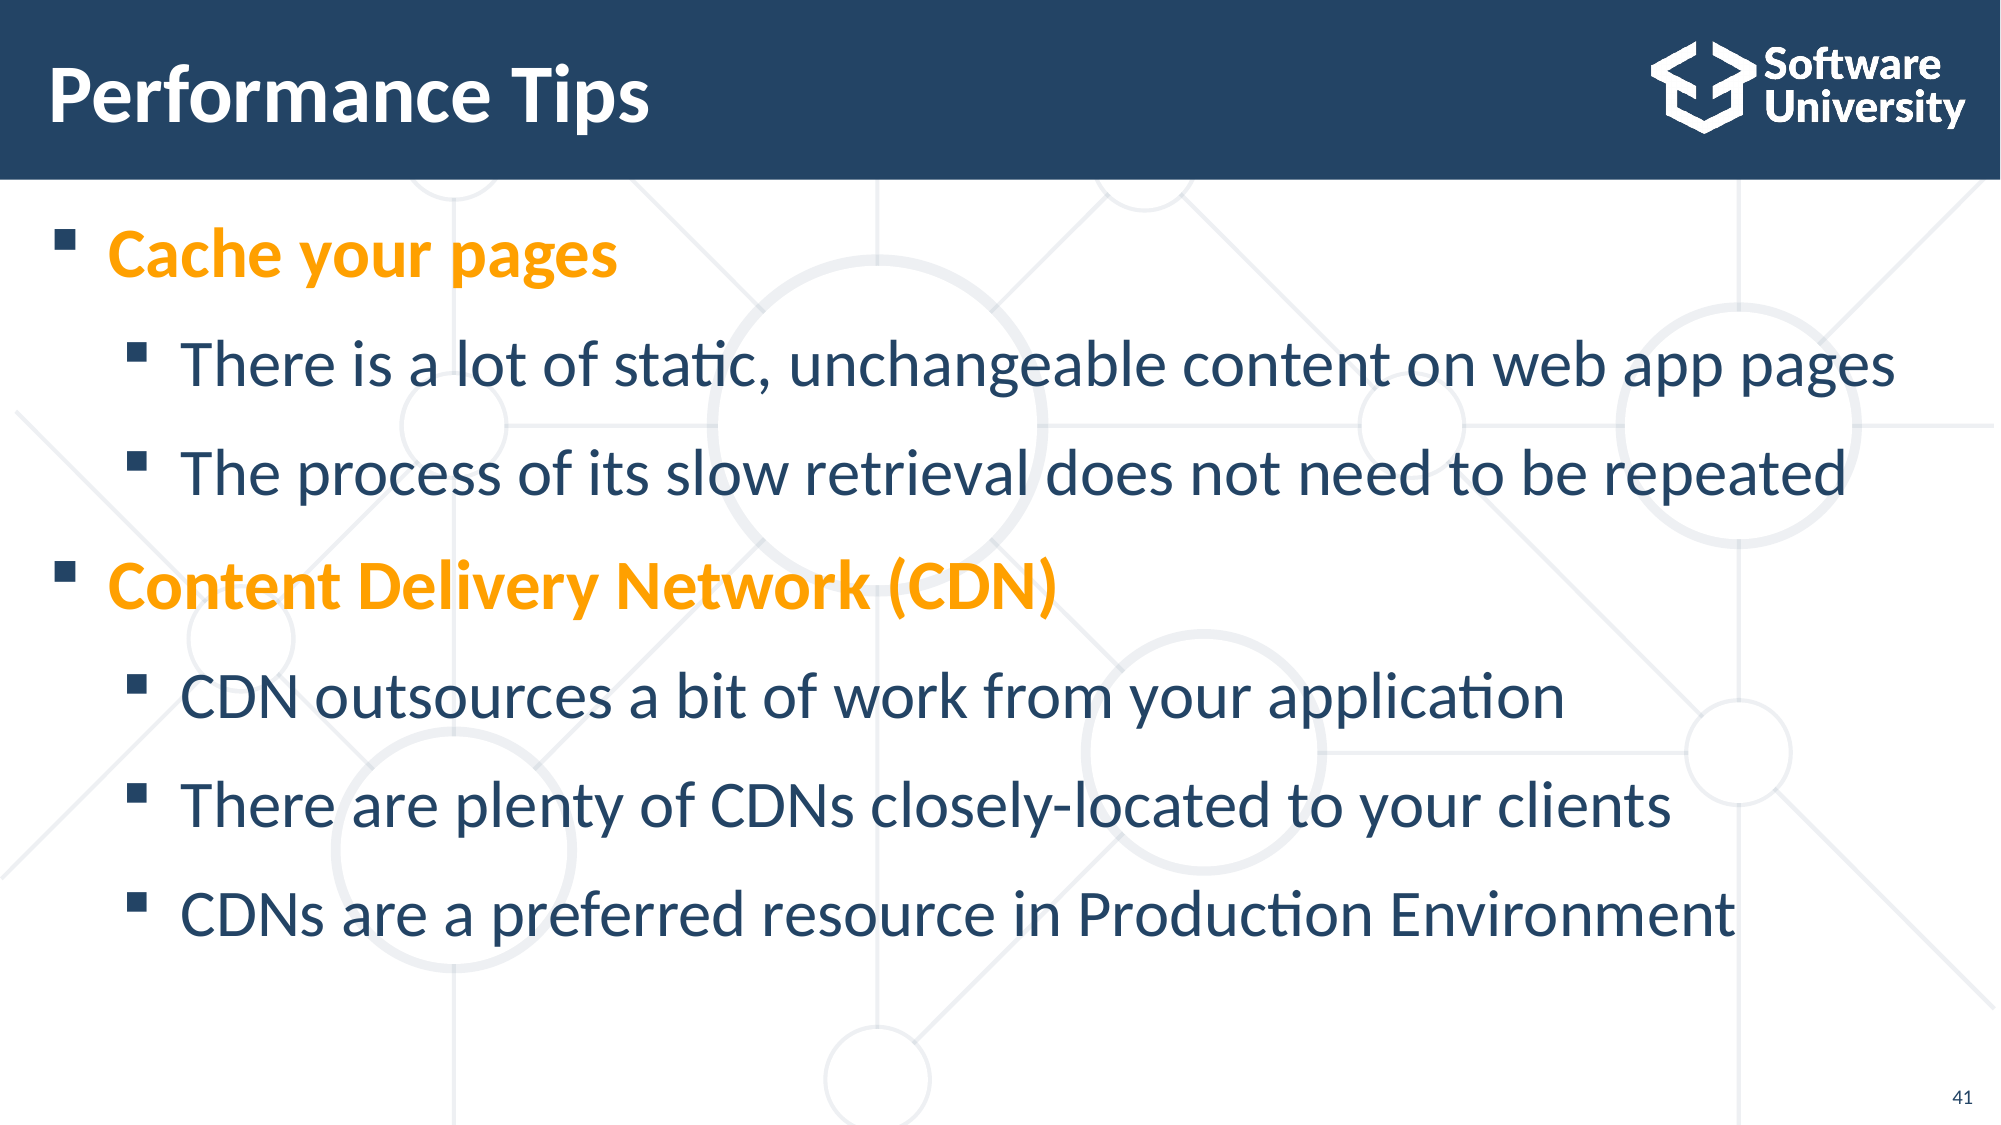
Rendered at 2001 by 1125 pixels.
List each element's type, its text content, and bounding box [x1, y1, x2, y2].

list Cache your pages There is a lot of static, unchangeable content on web app pages The process of its slow retrieval does not need to be repeated Content Delivery Network (CDN) CDN outsources a bit of work from your application There are plenty of CDNs closely-located to your clients CDNs are a preferred resource in Production Environment [31, 196, 1970, 1101]
title Performance Tips [31, 16, 1625, 162]
slide_number 41 [1927, 1067, 1989, 1117]
picture [1651, 41, 1966, 134]
